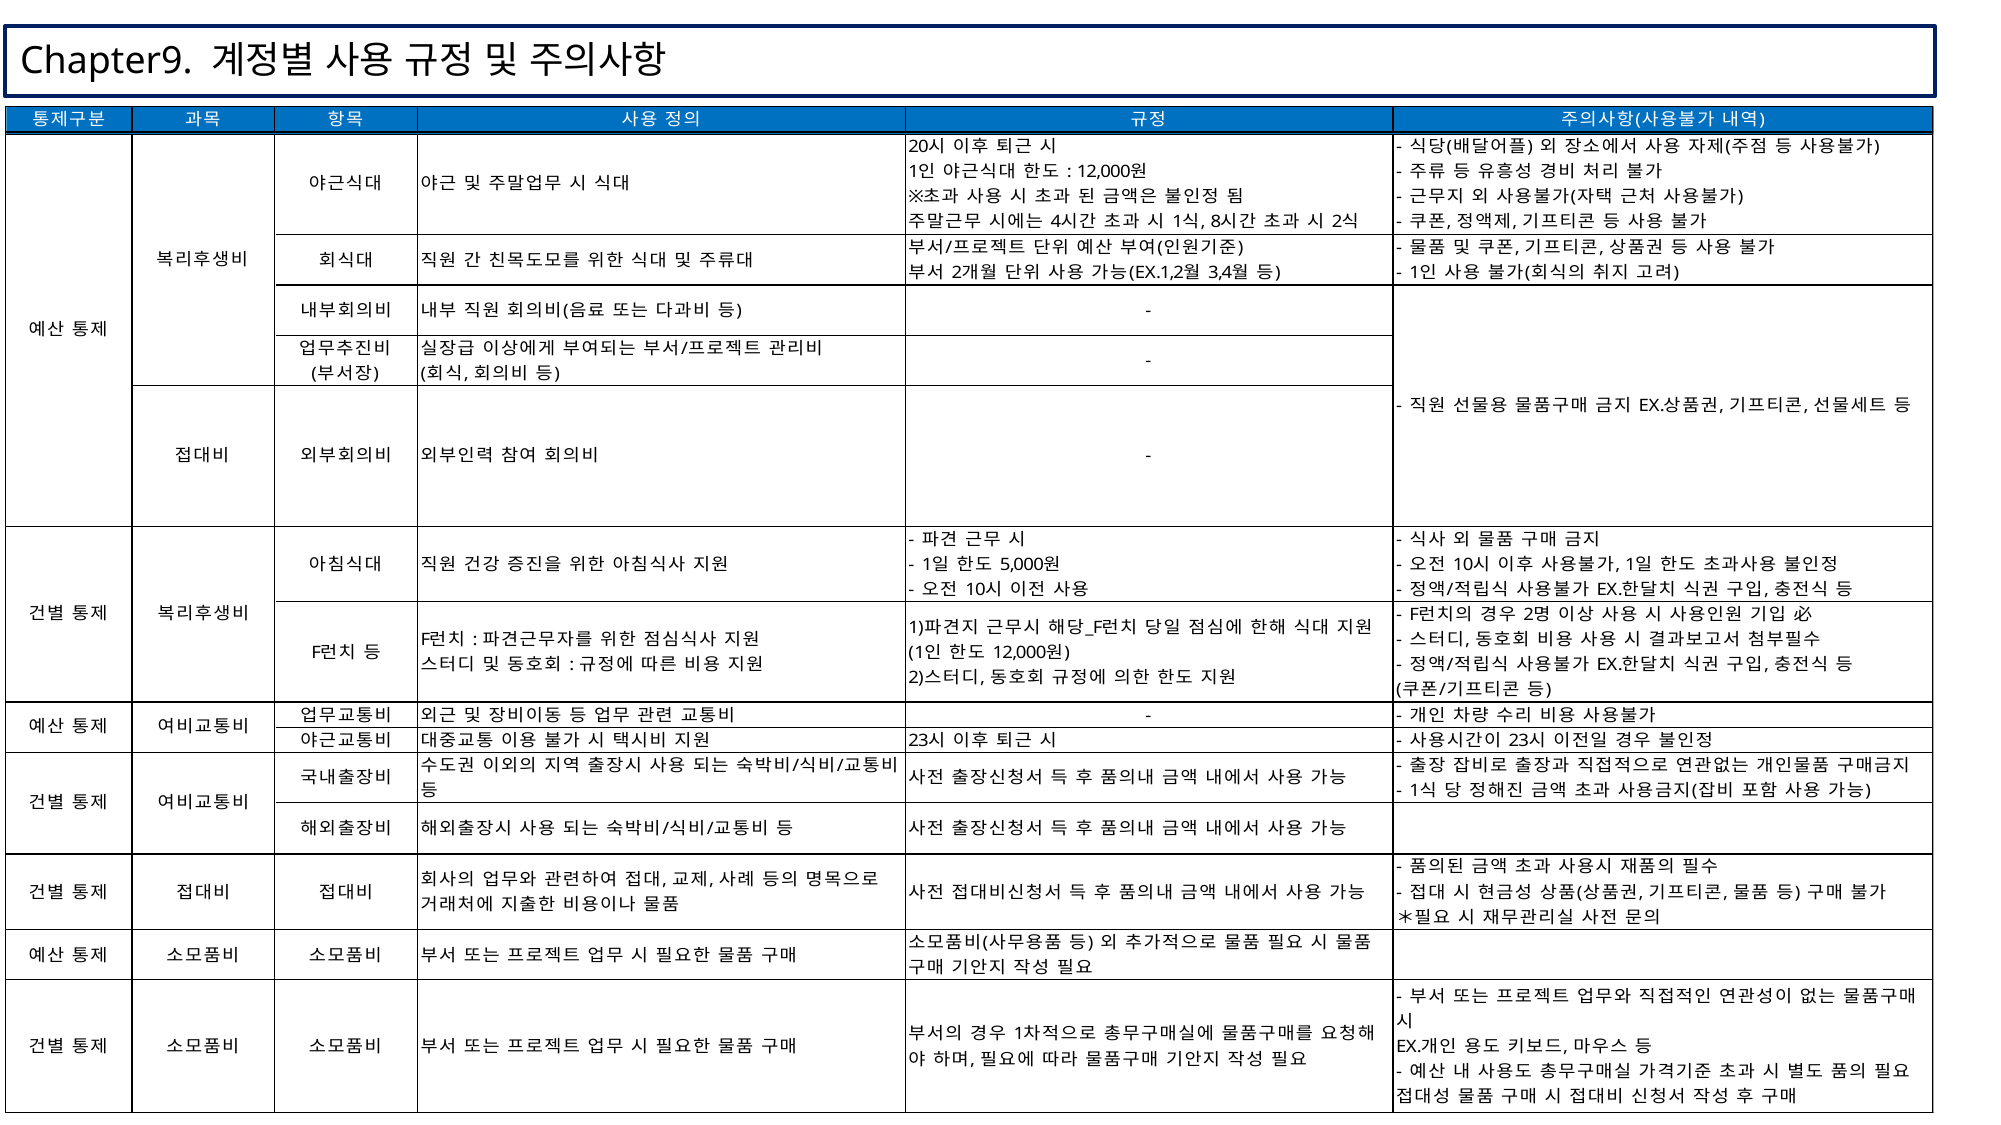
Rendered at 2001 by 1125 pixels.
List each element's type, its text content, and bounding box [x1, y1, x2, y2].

title Chapter9. 계정별 사용 규정 및 주의사항 [5, 26, 1935, 97]
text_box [4, 106, 1935, 1114]
